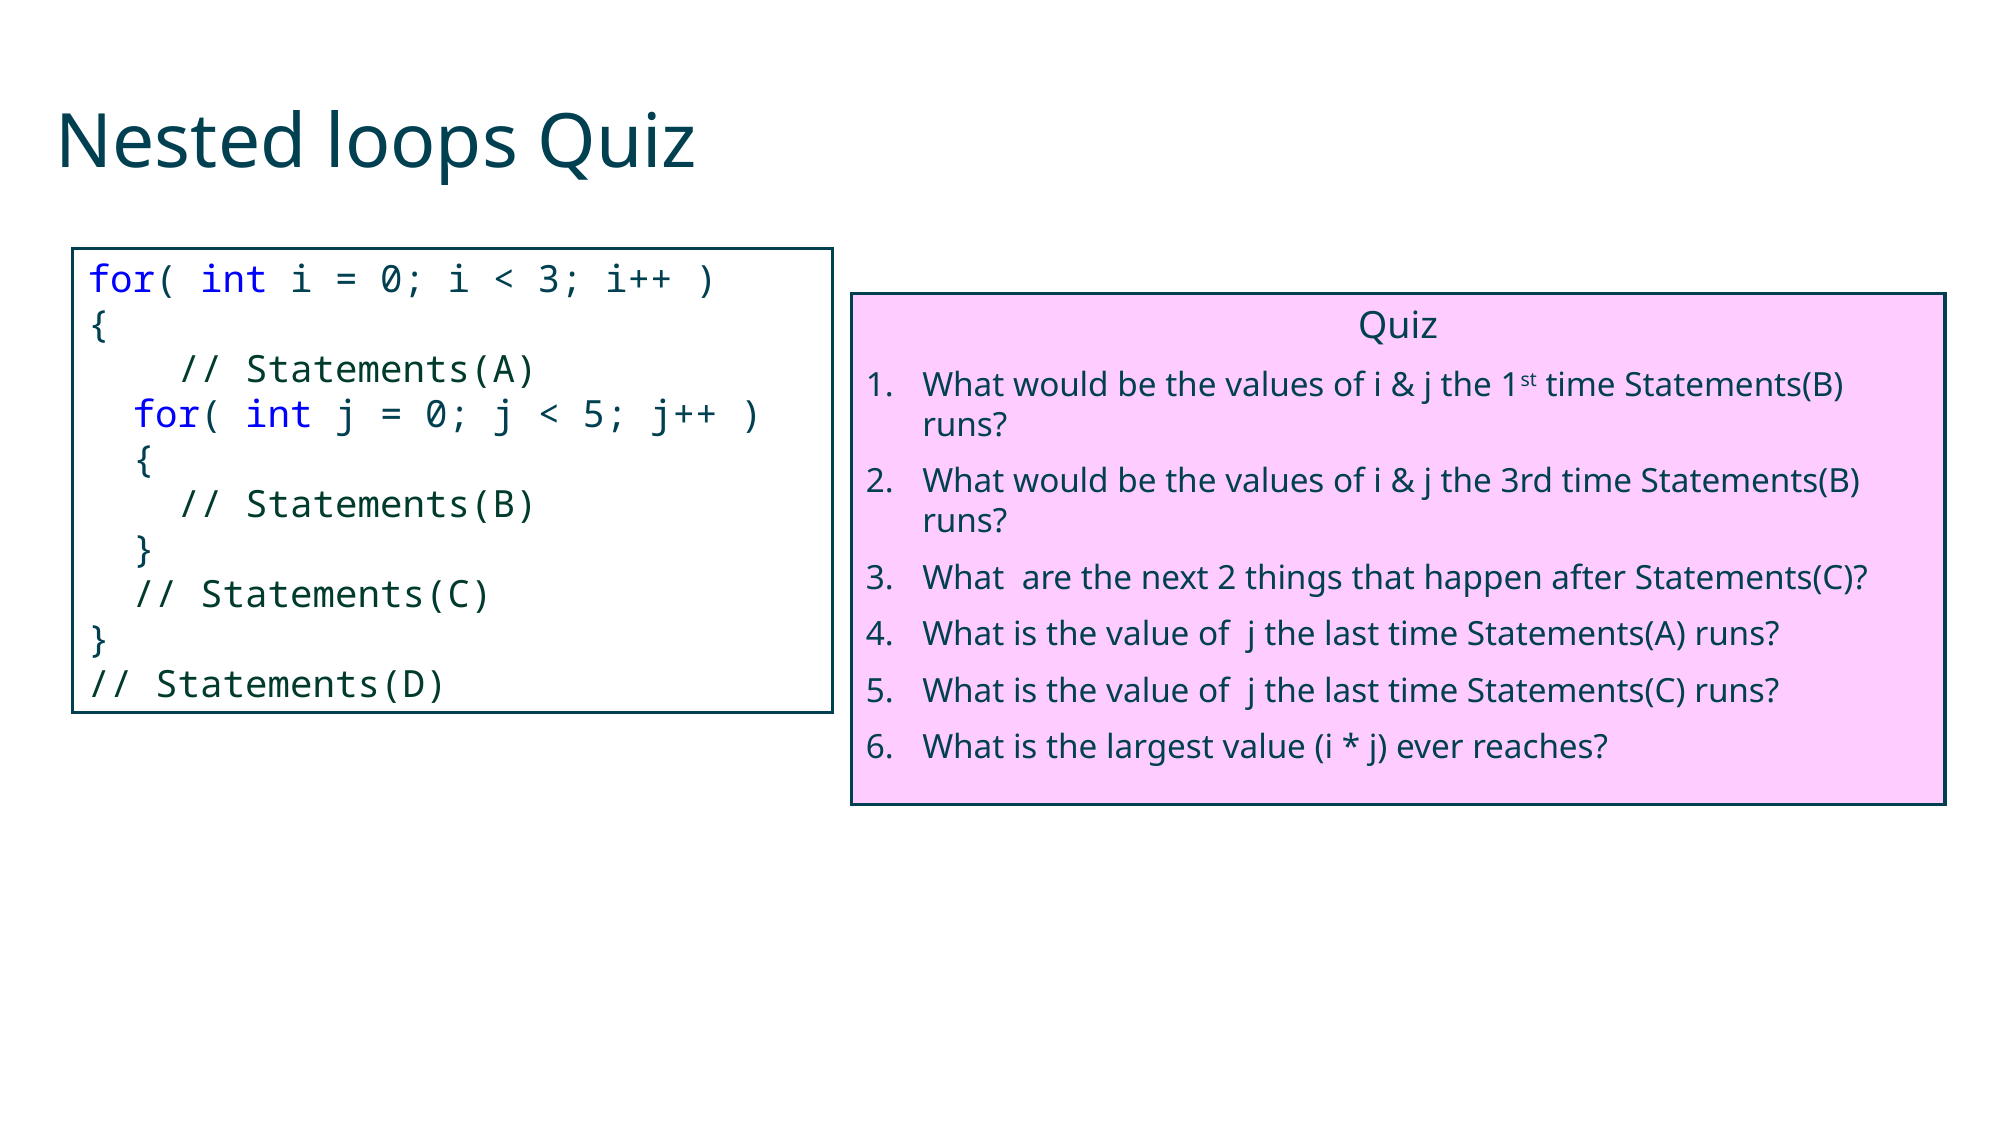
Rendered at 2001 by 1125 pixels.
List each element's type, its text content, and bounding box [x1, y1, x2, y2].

text_box Quiz What would be the values of i & j the 1st time Statements(B) runs? What would be the values of i & j the 3rd time Statements(B) runs? What are the next 2 things that happen after Statements(C)? What is the value of j the last time Statements(A) runs? What is the value of j the last time Statements(C) runs? What is the largest value (i * j) ever reaches? [851, 293, 1946, 805]
text_box for( int i = 0; i < 3; i++ ) { // Statements(A) for( int j = 0; j < 5; j++ ) { // Statements(B) } // Statements(C) } // Statements(D) [72, 248, 833, 713]
title Nested loops Quiz [55, 92, 1946, 225]
